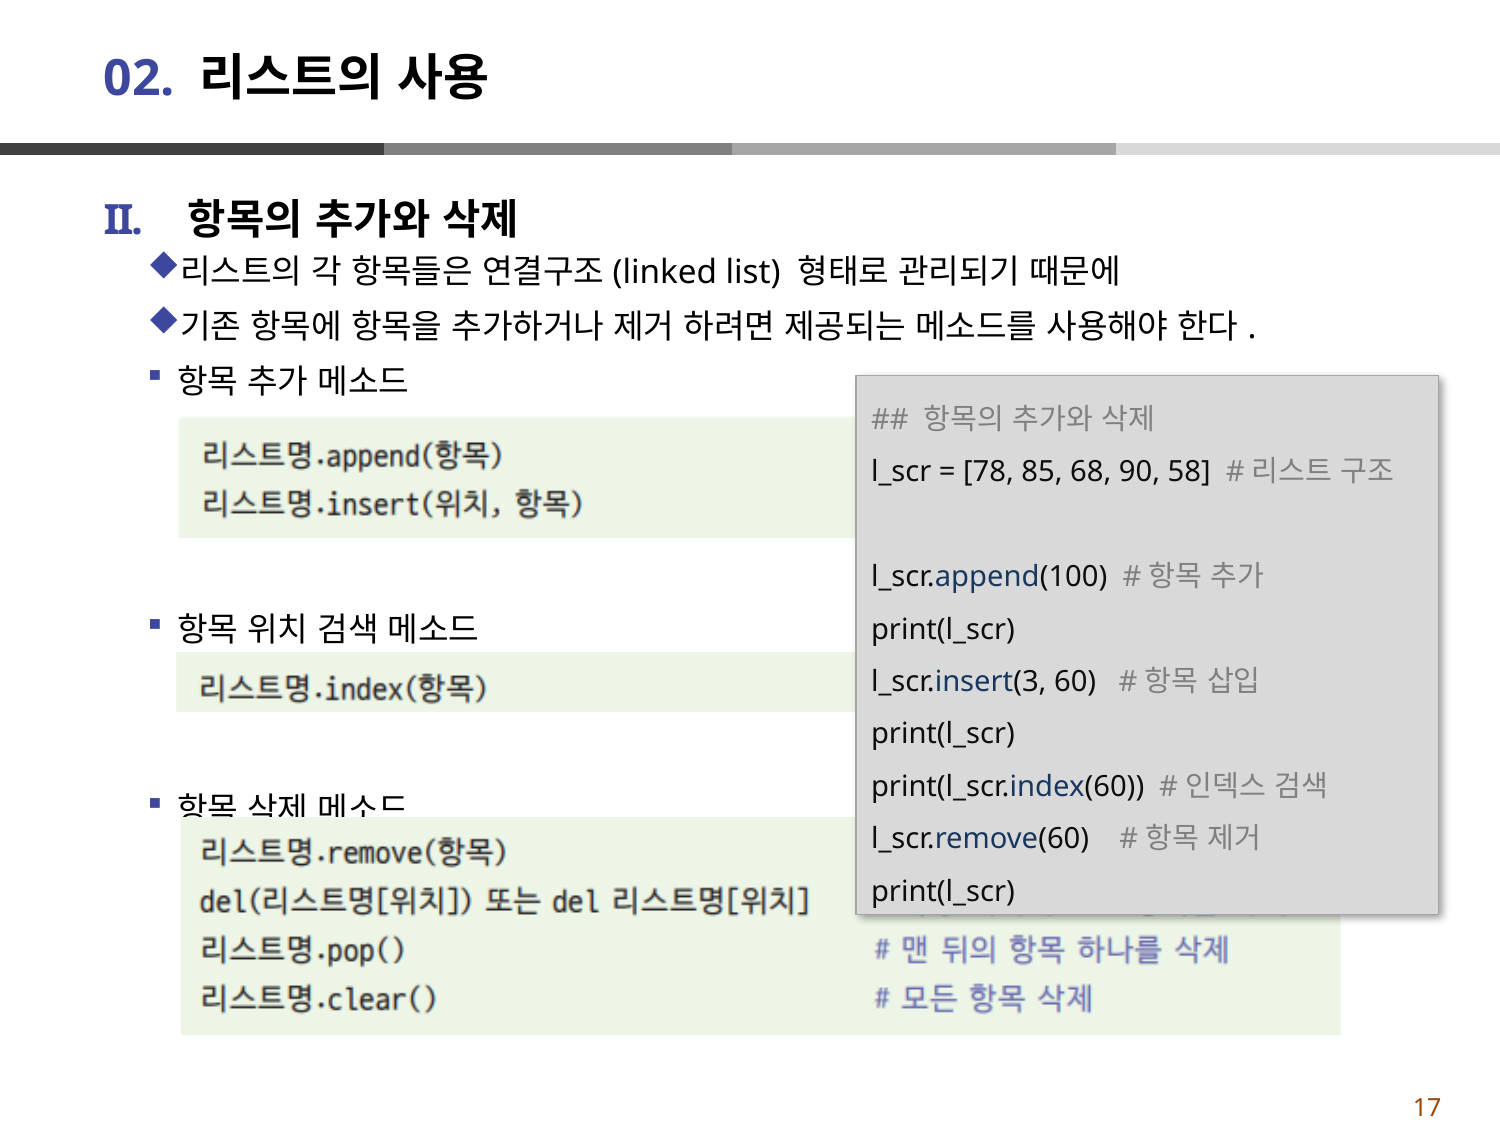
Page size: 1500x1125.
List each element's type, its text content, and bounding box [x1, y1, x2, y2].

list 항목의 추가와 삭제 리스트의 각 항목들은 연결구조(linked list) 형태로 관리되기 때문에 기존 항목에 항목을 추가하거나 제거 하려면 제공되는 메소드를 사용해야 한다. 항목 추가 메소드 항목 위치 검색 메소드 항목 삭제 메소드 [88, 160, 1448, 1060]
text_box ## 항목의 추가와 삭제 l_scr = [78, 85, 68, 90, 58] #리스트 구조 l_scr.append(100) #항목 추가 print(l_scr) l_scr.insert(3, 60) #항목 삽입 print(l_scr) print(l_scr.index(60)) #인덱스 검색 l_scr.remove(60) #항목 제거 print(l_scr) [856, 375, 1439, 915]
picture [180, 817, 1341, 1036]
picture [172, 415, 1341, 538]
title 02. 리스트의 사용 [88, 30, 1400, 121]
picture [176, 651, 1341, 712]
